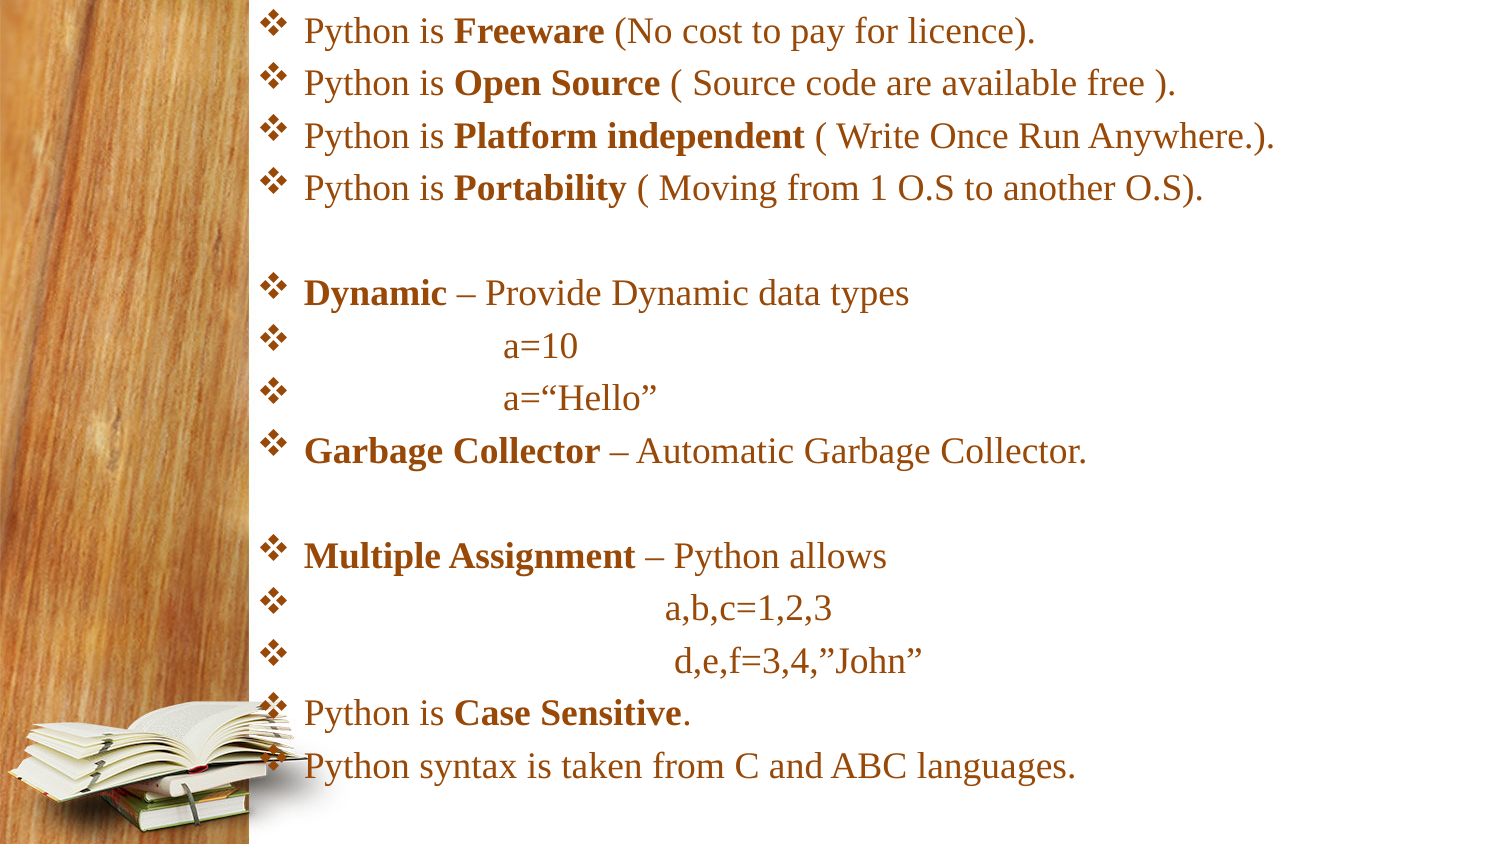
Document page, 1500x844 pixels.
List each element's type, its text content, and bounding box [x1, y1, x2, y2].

list Python is Freeware (No cost to pay for licence). Python is Open Source ( Source code are available free ). Python is Platform independent ( Write Once Run Anywhere.). Python is Portability ( Moving from 1 O.S to another O.S). Dynamic – Provide Dynamic data types a=10 a=“Hello” Garbage Collector – Automatic Garbage Collector. Multiple Assignment – Python allows a,b,c=1,2,3 d,e,f=3,4,”John” Python is Case Sensitive. Python syntax is taken from C and ABC languages. [242, 0, 1500, 844]
picture [0, 0, 242, 844]
